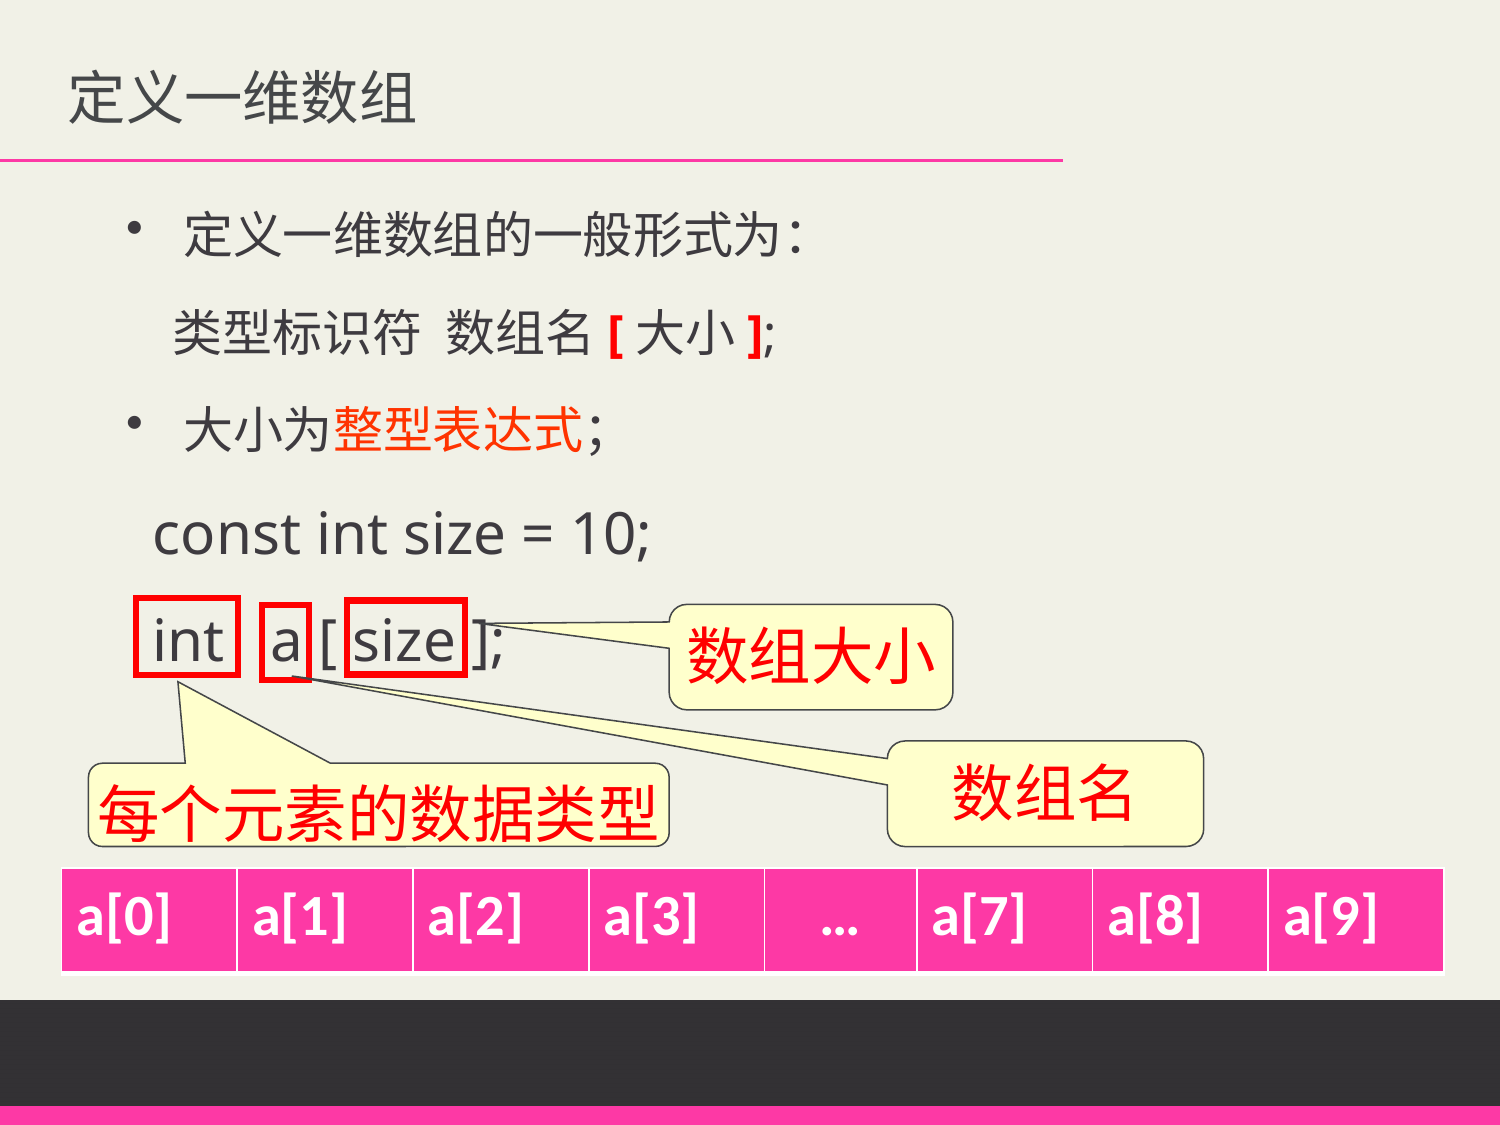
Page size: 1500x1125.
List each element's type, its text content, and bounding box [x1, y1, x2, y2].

table_header a[1] [238, 869, 412, 971]
table_header a[8] [1093, 869, 1267, 971]
table_header a[9] [1269, 869, 1443, 971]
table_header a[0] [62, 869, 236, 971]
text_box 定义一维数组 [53, 30, 502, 159]
picture [0, 0, 1500, 1125]
table_header … [765, 869, 916, 971]
table_header a[3] [590, 869, 764, 971]
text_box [670, 605, 1204, 847]
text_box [88, 597, 670, 847]
table_header a[7] [918, 869, 1092, 971]
text_box 定义一维数组的一般形式为： 类型标识符 数组名[大小]; 大小为整型表达式； const int size = 10; int a [ size ]; [112, 196, 1325, 867]
table_header a[2] [414, 869, 588, 971]
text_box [670, 600, 953, 710]
